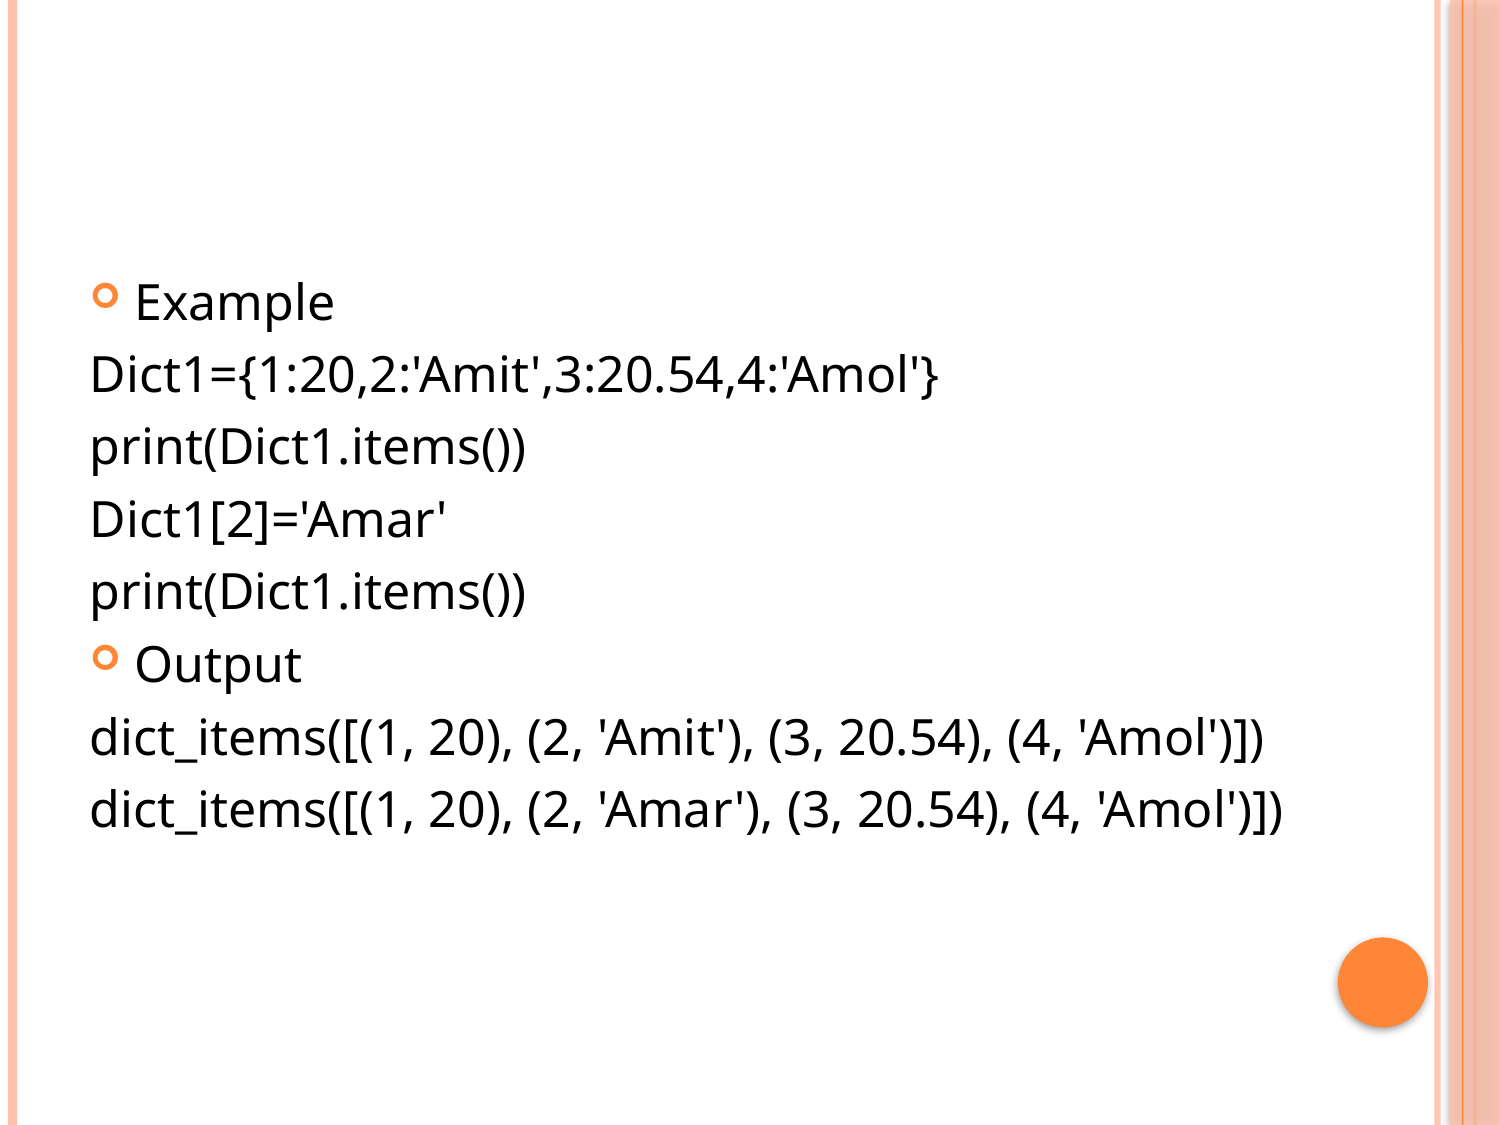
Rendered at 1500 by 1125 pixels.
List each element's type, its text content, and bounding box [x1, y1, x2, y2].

list Example Dict1={1:20,2:'Amit',3:20.54,4:'Amol'} print(Dict1.items()) Dict1[2]='Amar' print(Dict1.items()) Output dict_items([(1, 20), (2, 'Amit'), (3, 20.54), (4, 'Amol')]) dict_items([(1, 20), (2, 'Amar'), (3, 20.54), (4, 'Amol')]) [75, 262, 1300, 1062]
